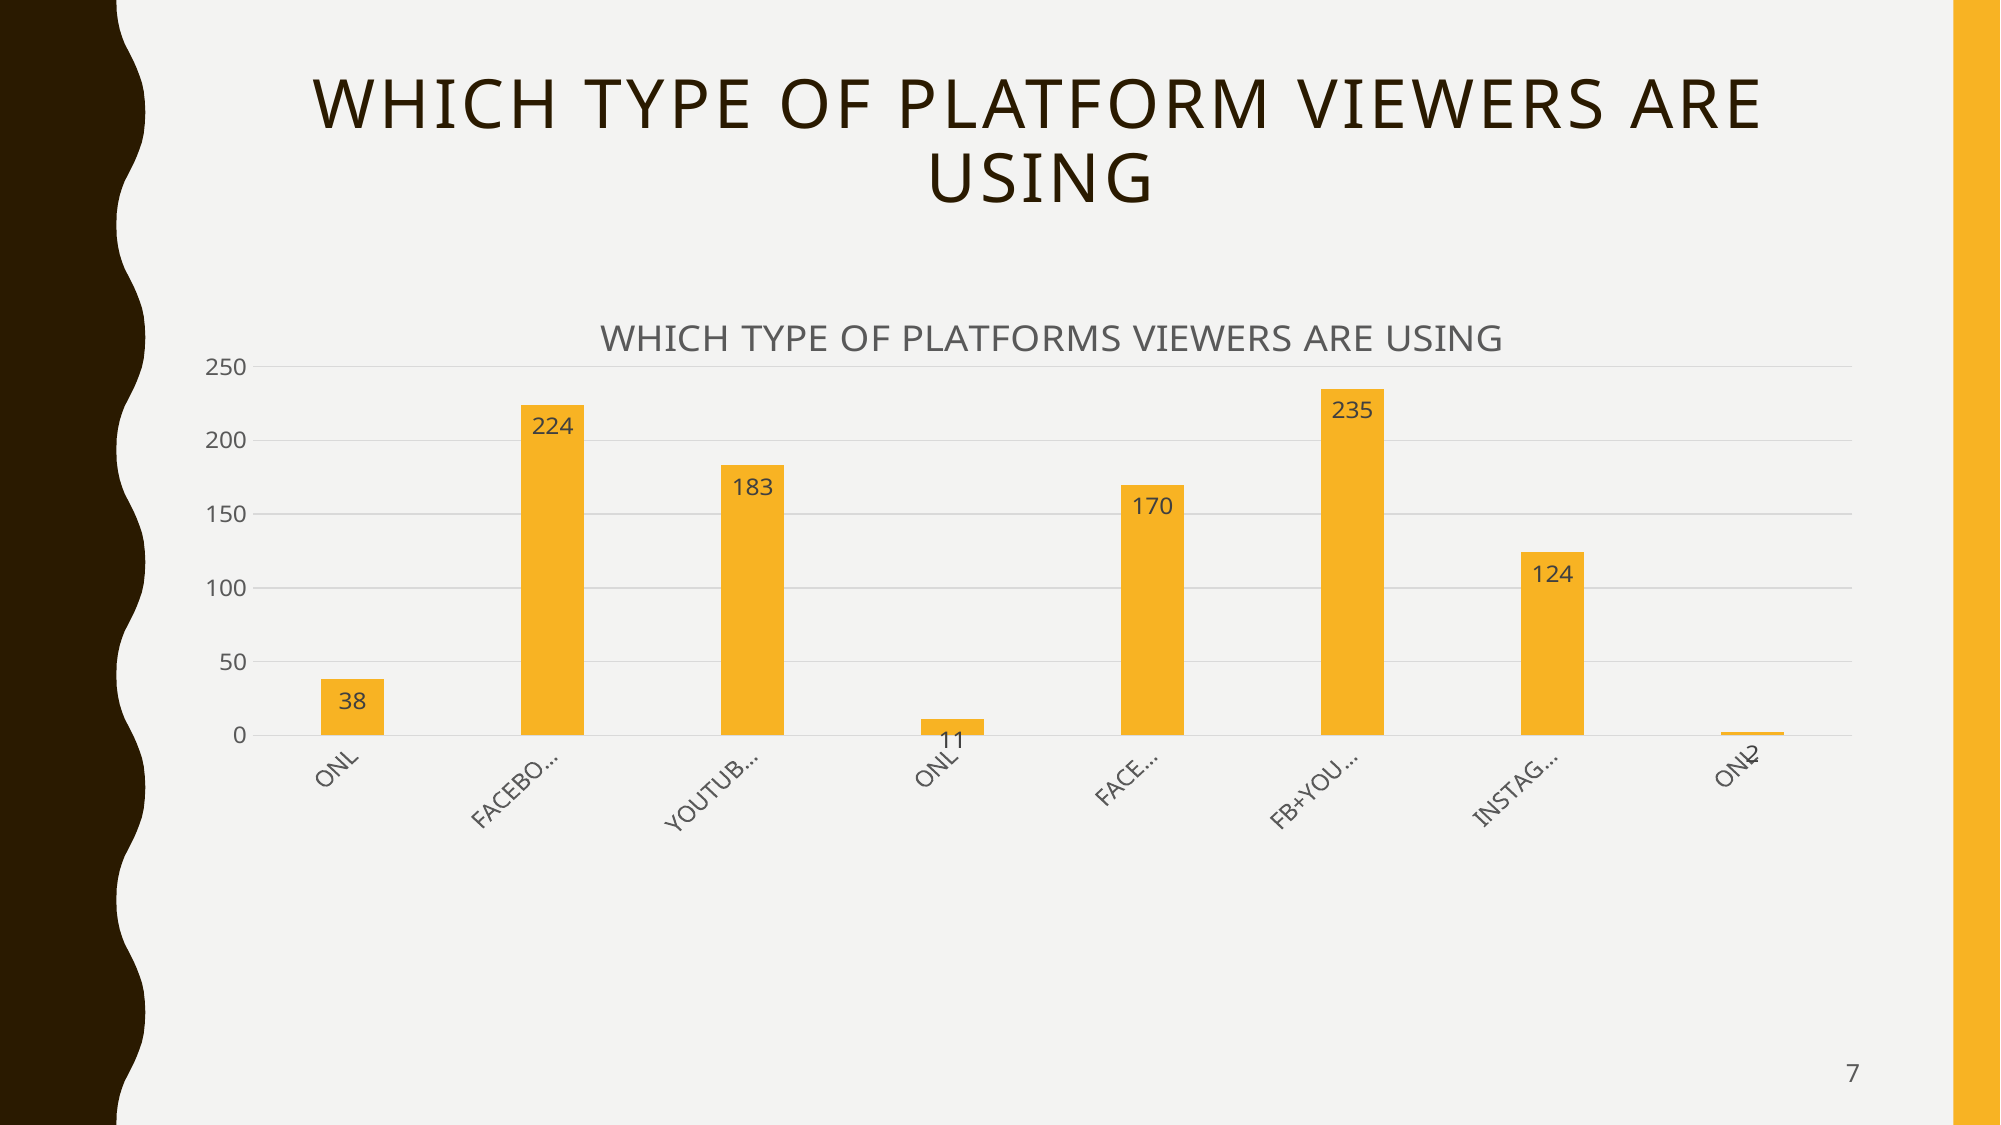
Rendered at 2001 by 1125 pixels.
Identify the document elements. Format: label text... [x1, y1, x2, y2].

slide_number 7 [1412, 1045, 1875, 1103]
chart [205, 284, 1875, 841]
title WHICH TYPE OF PLATFORM viewers ARE USING [205, 62, 1875, 227]
